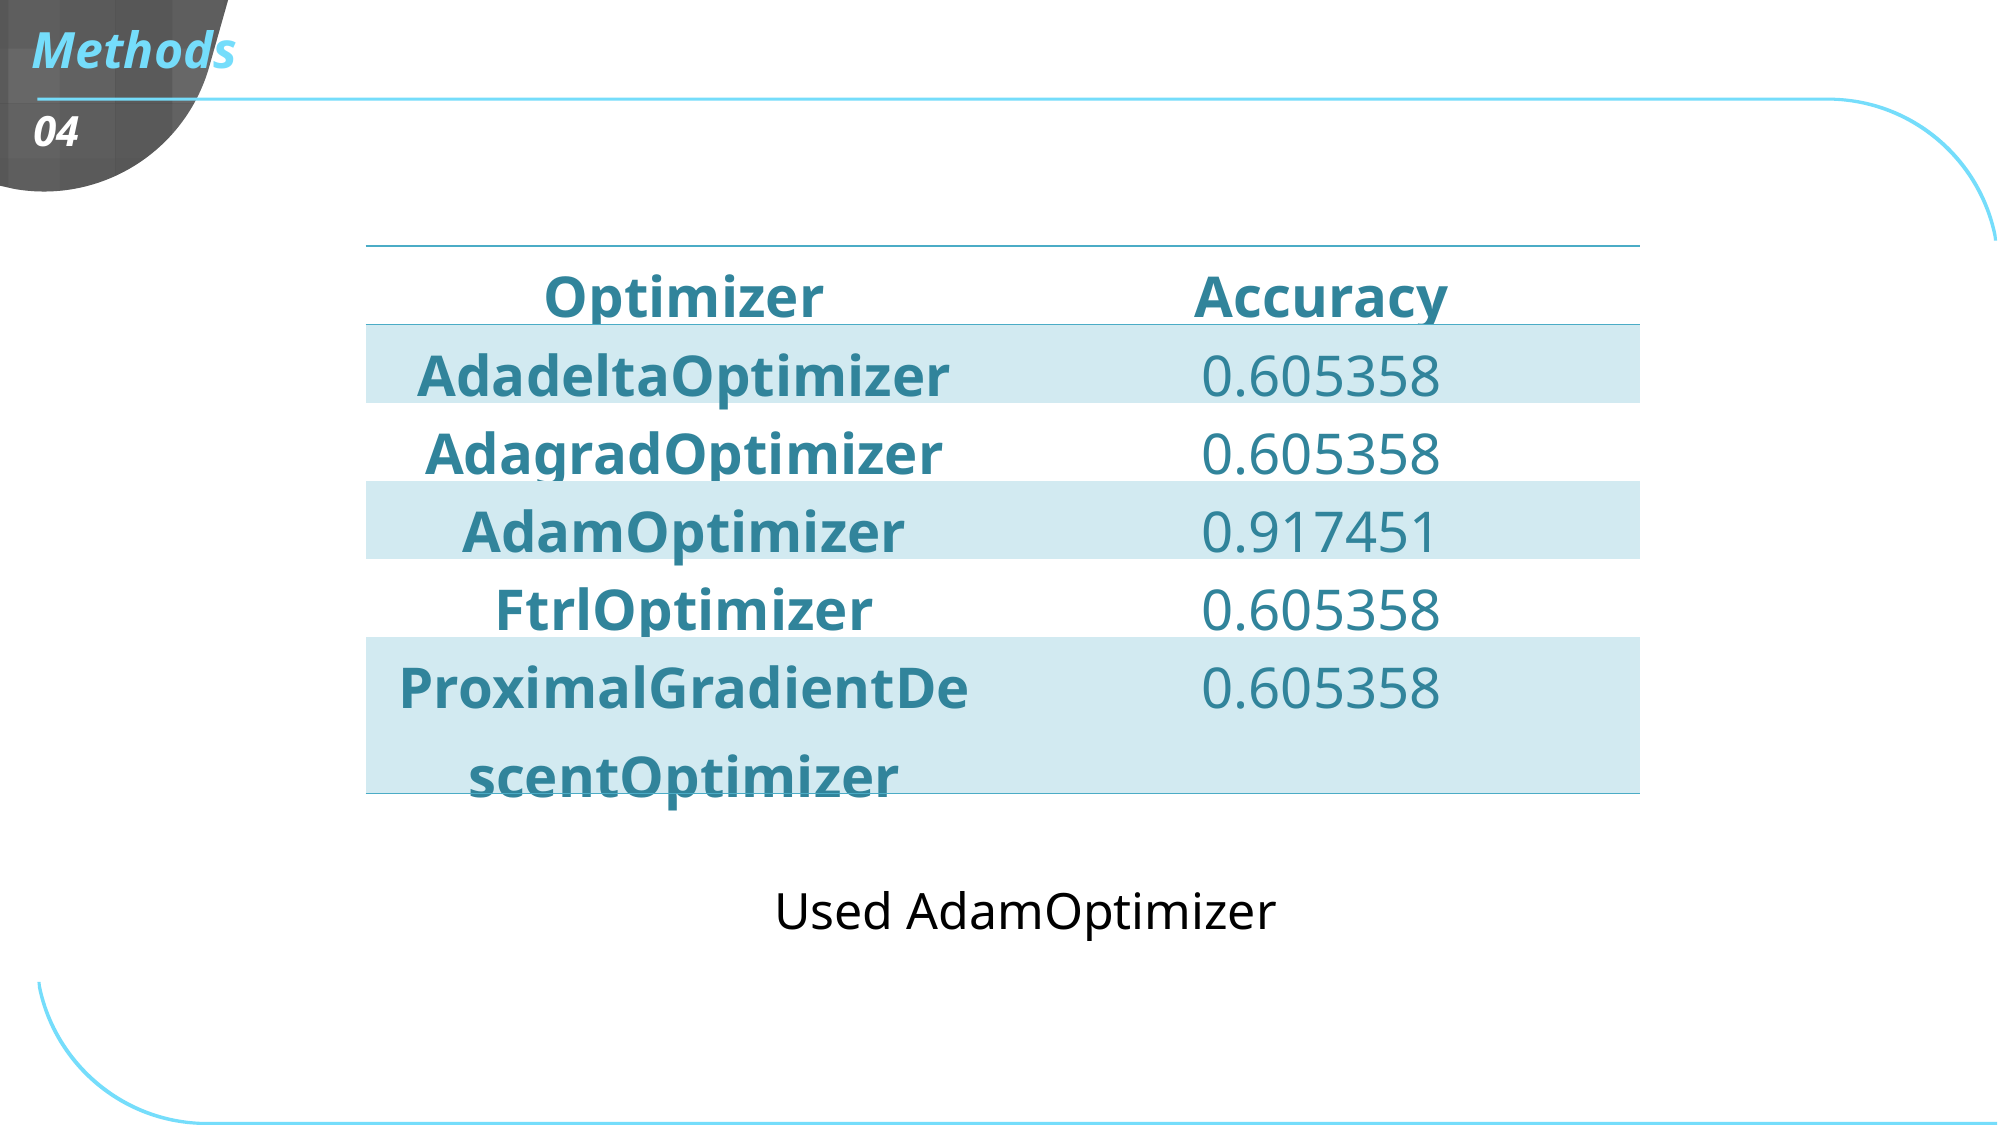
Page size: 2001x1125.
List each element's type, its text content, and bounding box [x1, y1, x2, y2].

table_cell AdadeltaOptimizer [366, 325, 1003, 403]
text_box [36, 980, 1999, 1125]
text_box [0, 0, 200, 207]
table_cell AdagradOptimizer [366, 403, 1003, 481]
text_box [200, 96, 1999, 242]
table_header Optimizer [366, 247, 1003, 324]
table_cell 0.605358 [1003, 637, 1640, 793]
table_cell 0.605358 [1003, 403, 1640, 481]
table_header Accuracy [1003, 247, 1640, 324]
table_cell 0.917451 [1003, 481, 1640, 559]
table_cell 0.605358 [1003, 325, 1640, 403]
table_cell FtrlOptimizer [366, 559, 1003, 637]
text_box Methods [200, 10, 837, 86]
table_cell ProximalGradientDescentOptimizer [366, 637, 1003, 793]
table_cell 0.605358 [1003, 559, 1640, 637]
table_cell AdamOptimizer [366, 481, 1003, 559]
text_box Used AdamOptimizer [759, 871, 1293, 947]
